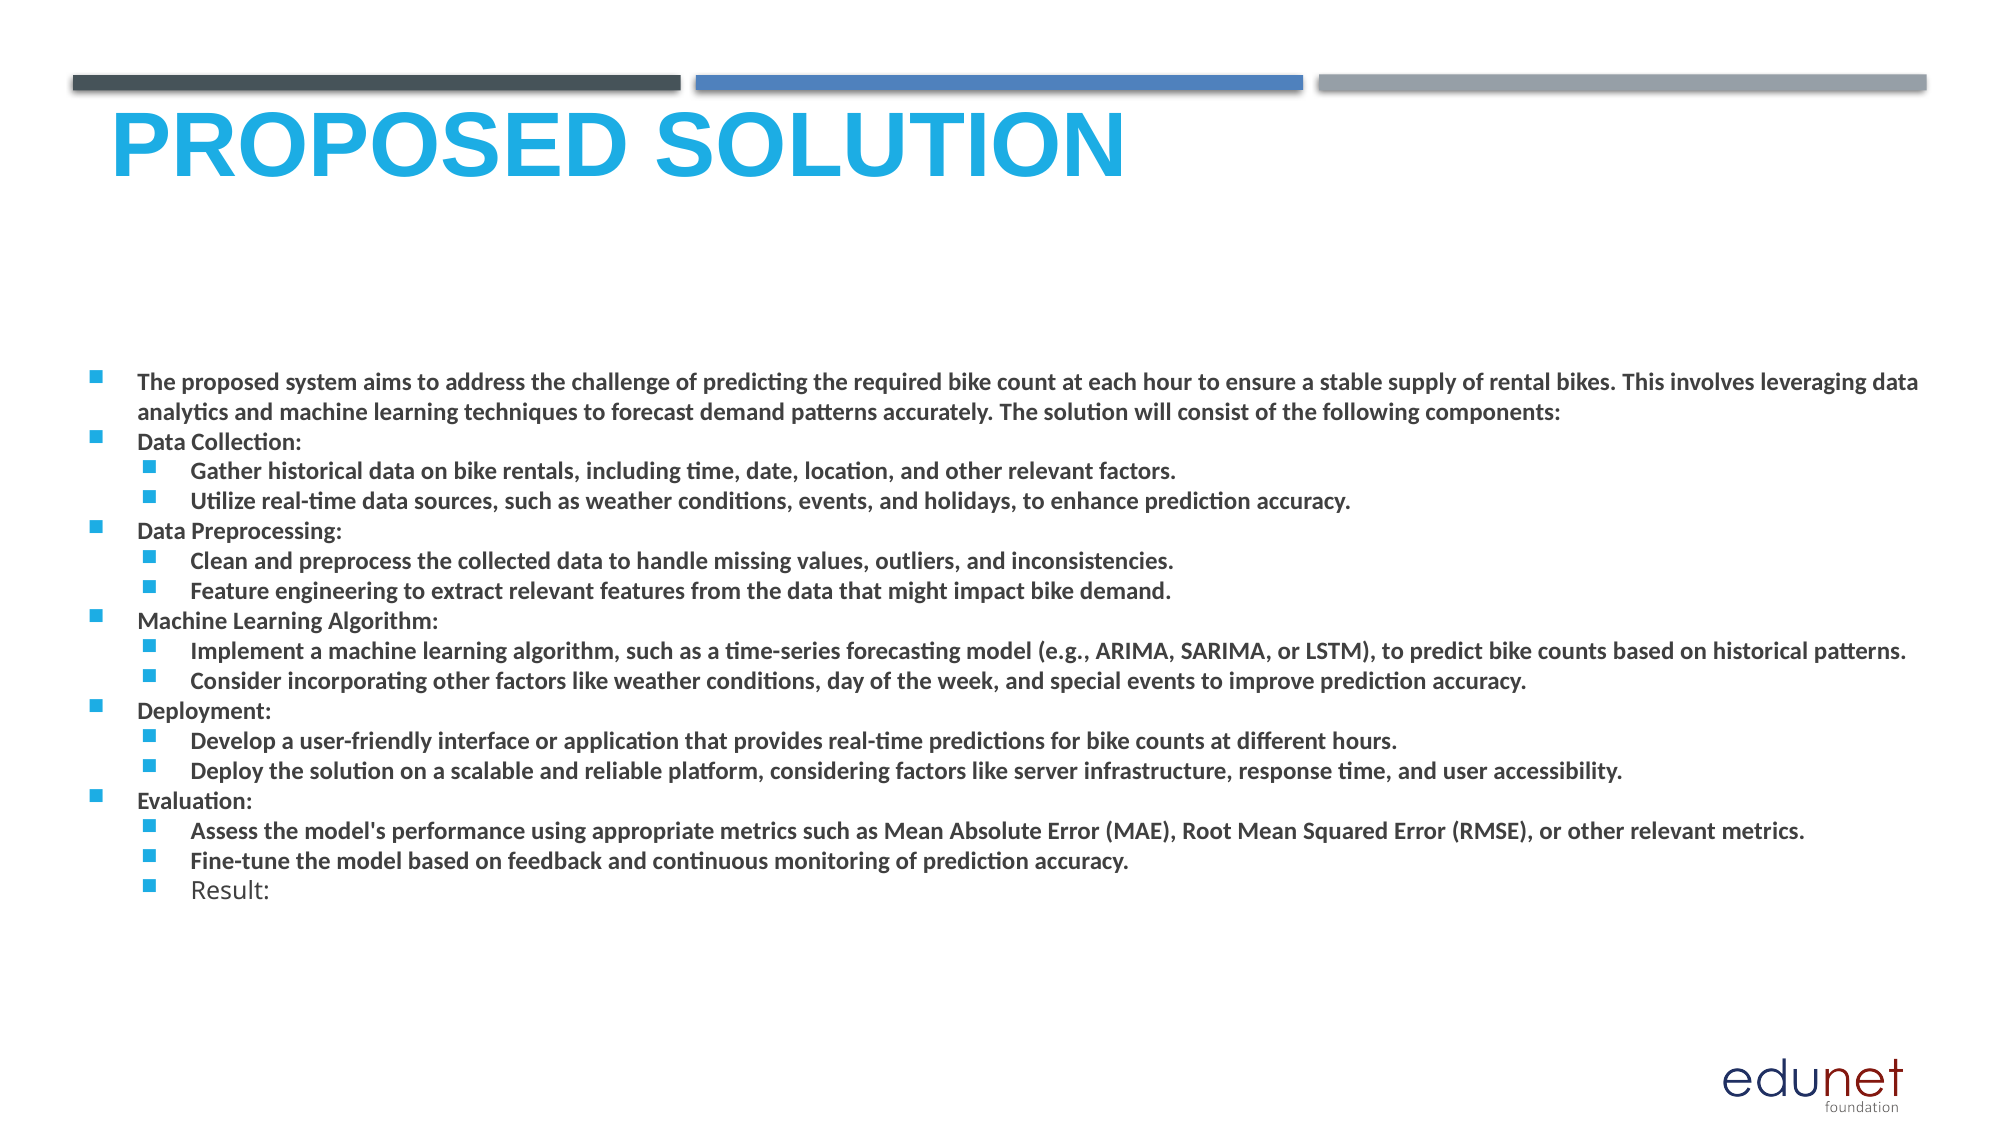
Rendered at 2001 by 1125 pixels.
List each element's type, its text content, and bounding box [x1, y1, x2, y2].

picture [1719, 1091, 1905, 1116]
text_box The proposed system aims to address the challenge of predicting the required bike count at each hour to ensure a stable supply of rental bikes. This involves leveraging data analytics and machine learning techniques to forecast demand patterns accurately. The solution will consist of the following components: Data Collection: Gather historical data on bike rentals, including time, date, location, and other relevant factors. Utilize real-time data sources, such as weather conditions, events, and holidays, to enhance prediction accuracy. Data Preprocessing: Clean and preprocess the collected data to handle missing values, outliers, and inconsistencies. Feature engineering to extract relevant features from the data that might impact bike demand. Machine Learning Algorithm: Implement a machine learning algorithm, such as a time-series forecasting model (e.g., ARIMA, SARIMA, or LSTM), to predict bike counts based on historical patterns. Consider incorporating other factors like weather conditions, day of the week, and special events to improve prediction accuracy. Deployment: Develop a user-friendly interface or application that provides real-time predictions for bike counts at different hours. Deploy the solution on a scalable and reliable platform, considering factors like server infrastructure, response time, and user accessibility. Evaluation: Assess the model's performance using appropriate metrics such as Mean Absolute Error (MAE), Root Mean Squared Error (RMSE), or other relevant metrics. Fine-tune the model based on feedback and continuous monitoring of prediction accuracy. Result: [72, 178, 1978, 1091]
text_box Proposed Solution [95, 115, 1905, 178]
